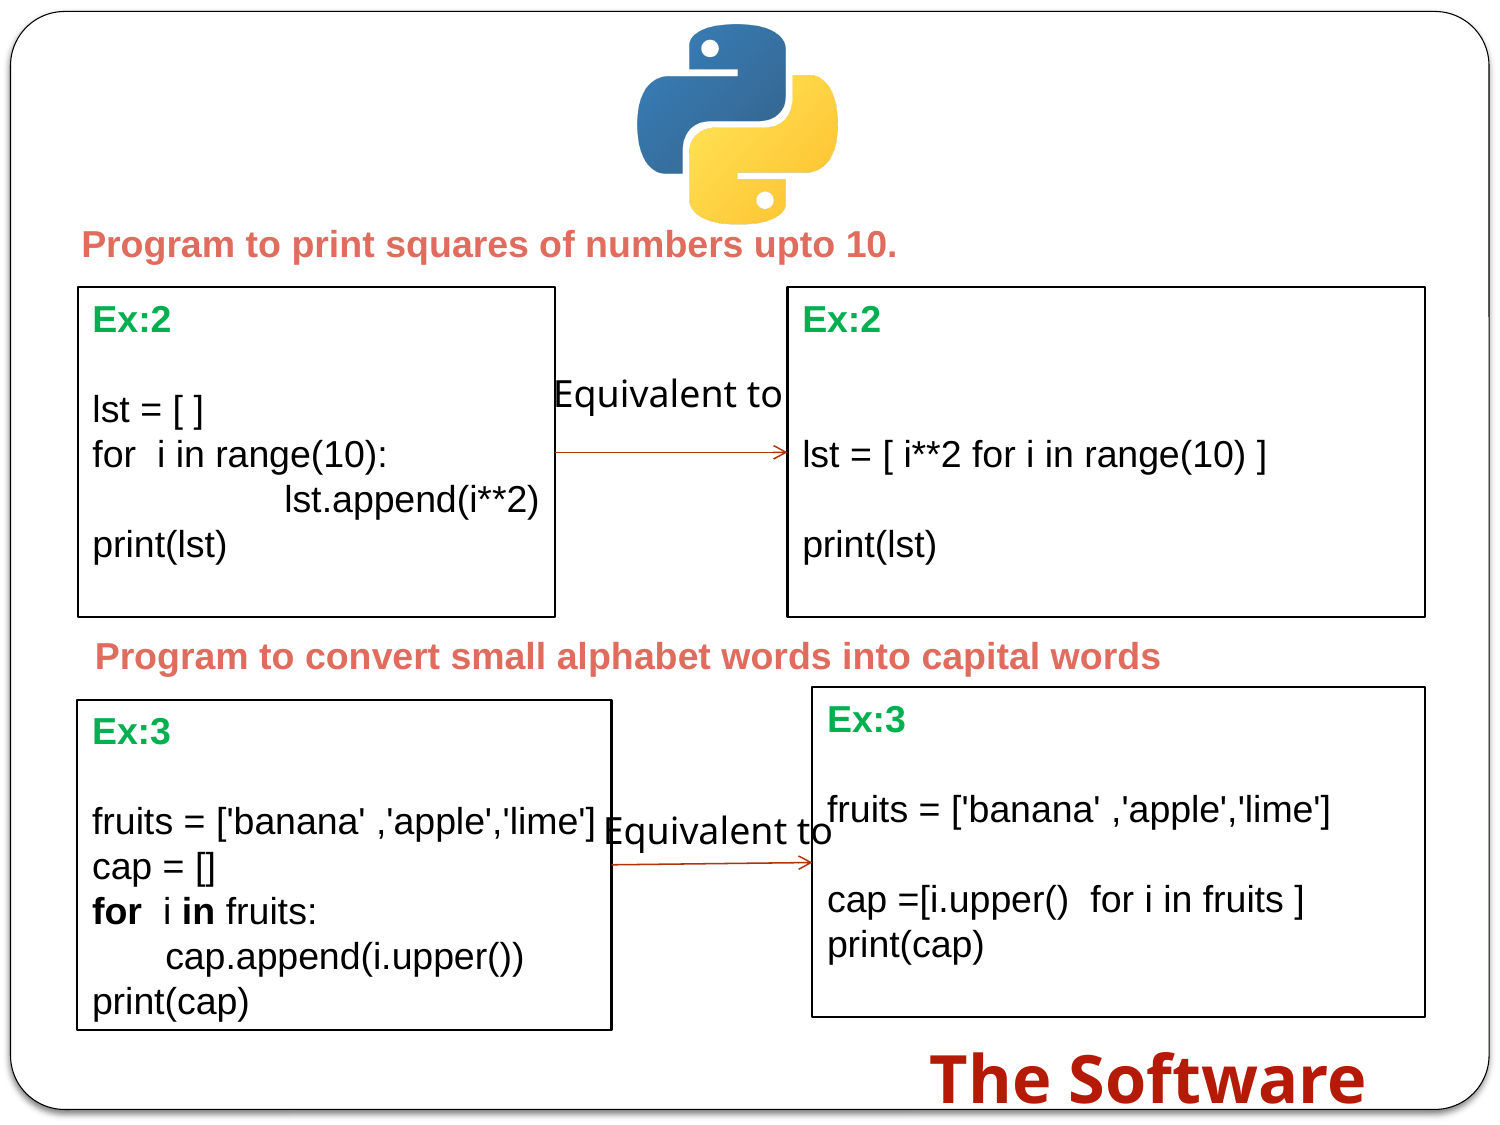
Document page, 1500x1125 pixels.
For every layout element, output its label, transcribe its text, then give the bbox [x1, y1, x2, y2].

text_box Ex:3 fruits = ['banana' ,'apple','lime'] cap =[i.upper() for i in fruits ] print(cap) [811, 686, 1426, 1018]
text_box Ex:3 fruits = ['banana' ,'apple','lime'] cap = [] for i in fruits: cap.append(i.upper()) print(cap) [76, 699, 613, 1031]
text_box Program to convert small alphabet words into capital words [80, 624, 1178, 685]
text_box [613, 862, 813, 867]
text_box Equivalent to [538, 362, 799, 423]
text_box Ex:2 lst = [ ] for i in range(10): lst.append(i**2) print(lst) [77, 286, 556, 618]
title [75, 249, 1425, 525]
text_box Program to print squares of numbers upto 10. [66, 212, 914, 273]
text_box Ex:2 lst = [ i**2 for i in range(10) ] print(lst) [786, 286, 1426, 618]
text_box Equivalent to [588, 799, 849, 860]
text_box The Software Services [797, 1029, 1500, 1125]
picture [637, 24, 838, 225]
